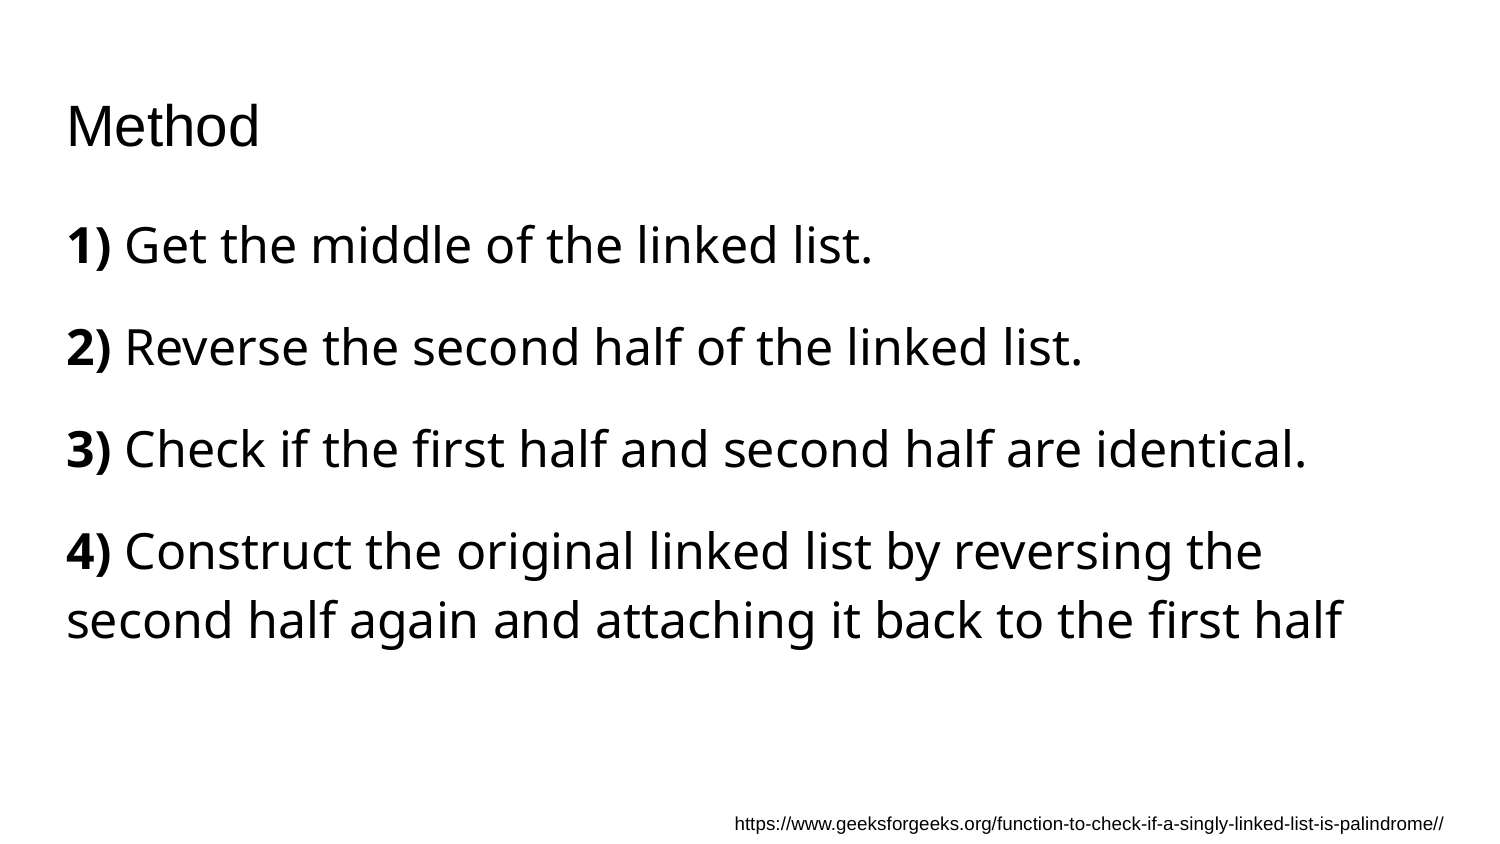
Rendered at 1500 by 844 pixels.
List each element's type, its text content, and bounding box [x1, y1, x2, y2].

text_box https://www.geeksforgeeks.org/function-to-check-if-a-singly-linked-list-is-palindrome// [719, 800, 1486, 823]
title Method [51, 72, 1449, 167]
list 1) Get the middle of the linked list. 2) Reverse the second half of the linked list. 3) Check if the first half and second half are identical. 4) Construct the original linked list by reversing the second half again and attaching it back to the first half [51, 189, 1449, 750]
